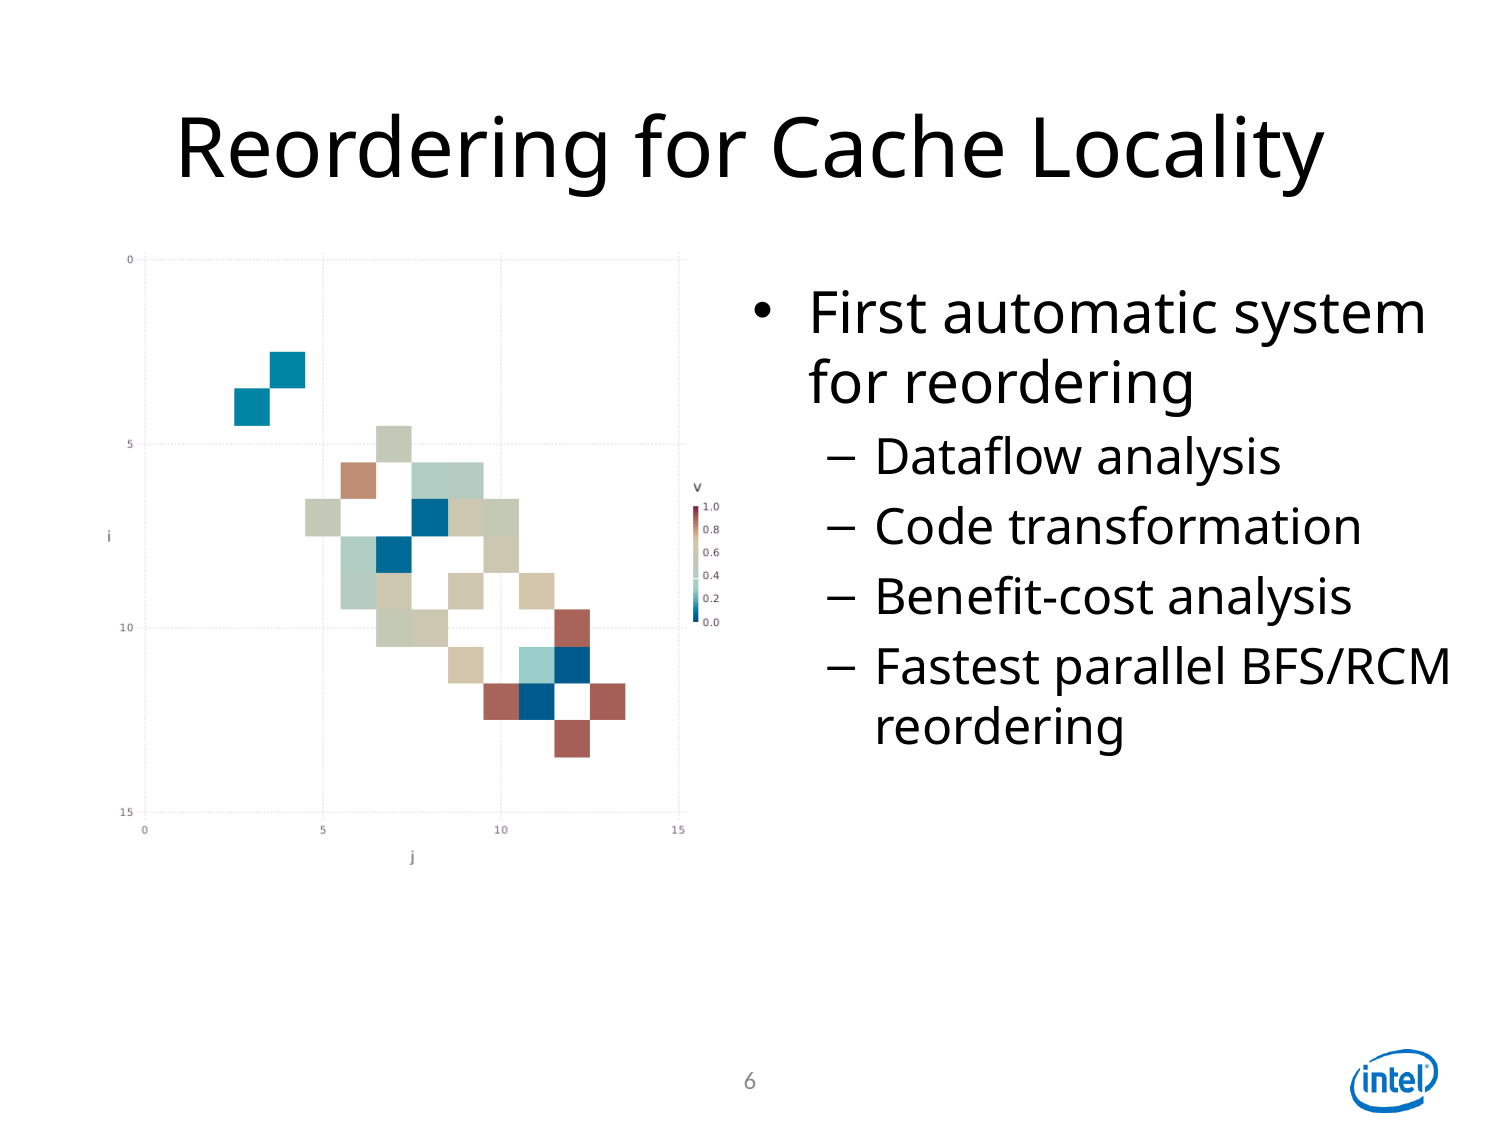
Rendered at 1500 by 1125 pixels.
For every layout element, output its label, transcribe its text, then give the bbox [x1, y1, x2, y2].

list First automatic system for reordering Dataflow analysis Code transformation Benefit-cost analysis Fastest parallel BFS/RCM reordering [737, 267, 1475, 1010]
picture [80, 234, 738, 891]
slide_number 6 [575, 1050, 925, 1110]
picture [1350, 1049, 1438, 1113]
title Reordering for Cache Locality [75, 50, 1425, 238]
